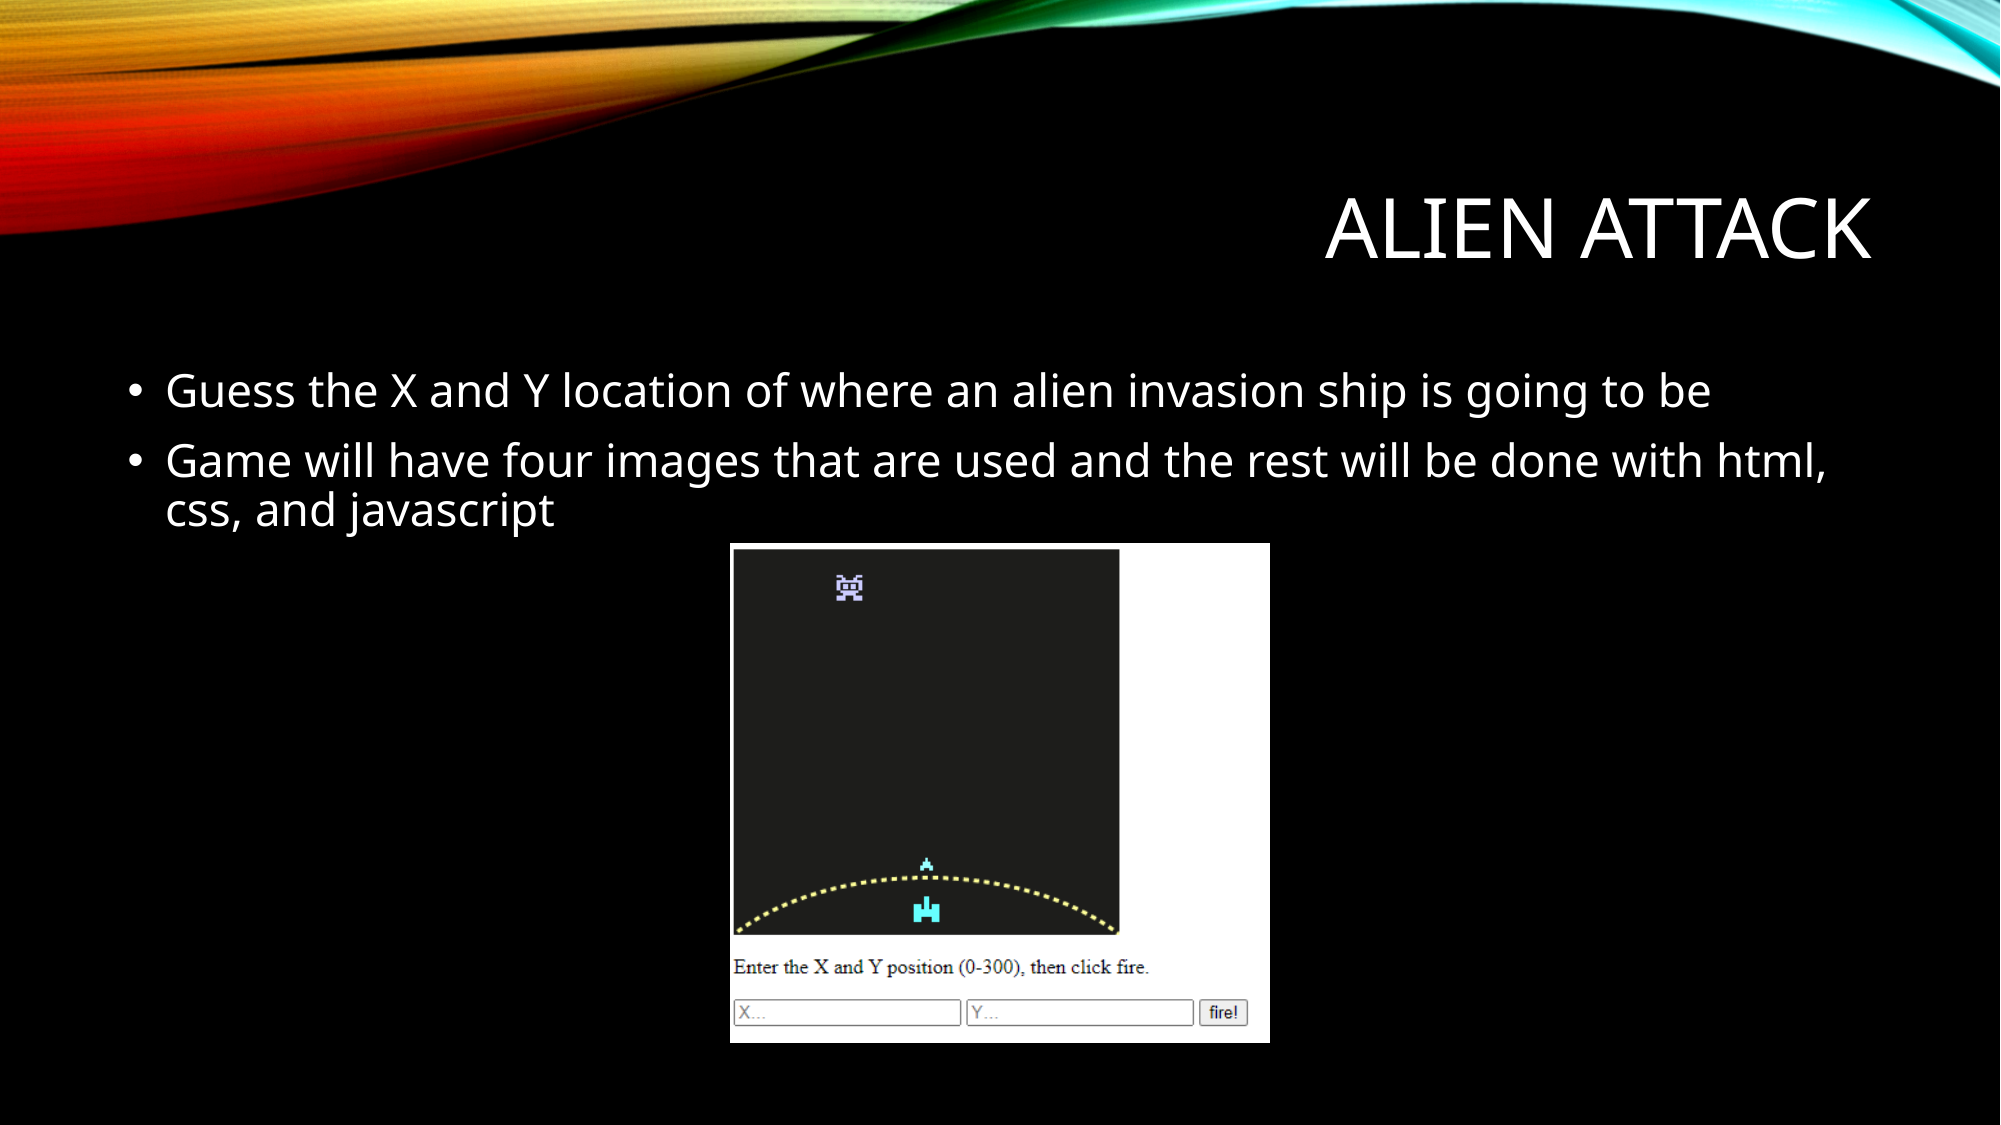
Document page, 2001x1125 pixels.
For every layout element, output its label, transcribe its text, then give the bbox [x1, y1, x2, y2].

title Alien Attack [474, 125, 1888, 338]
picture [730, 542, 1270, 1043]
picture [0, 0, 2000, 237]
list Guess the X and Y location of where an alien invasion ship is going to be Game will have four images that are used and the rest will be done with html, css, and javascript [112, 360, 1888, 1021]
